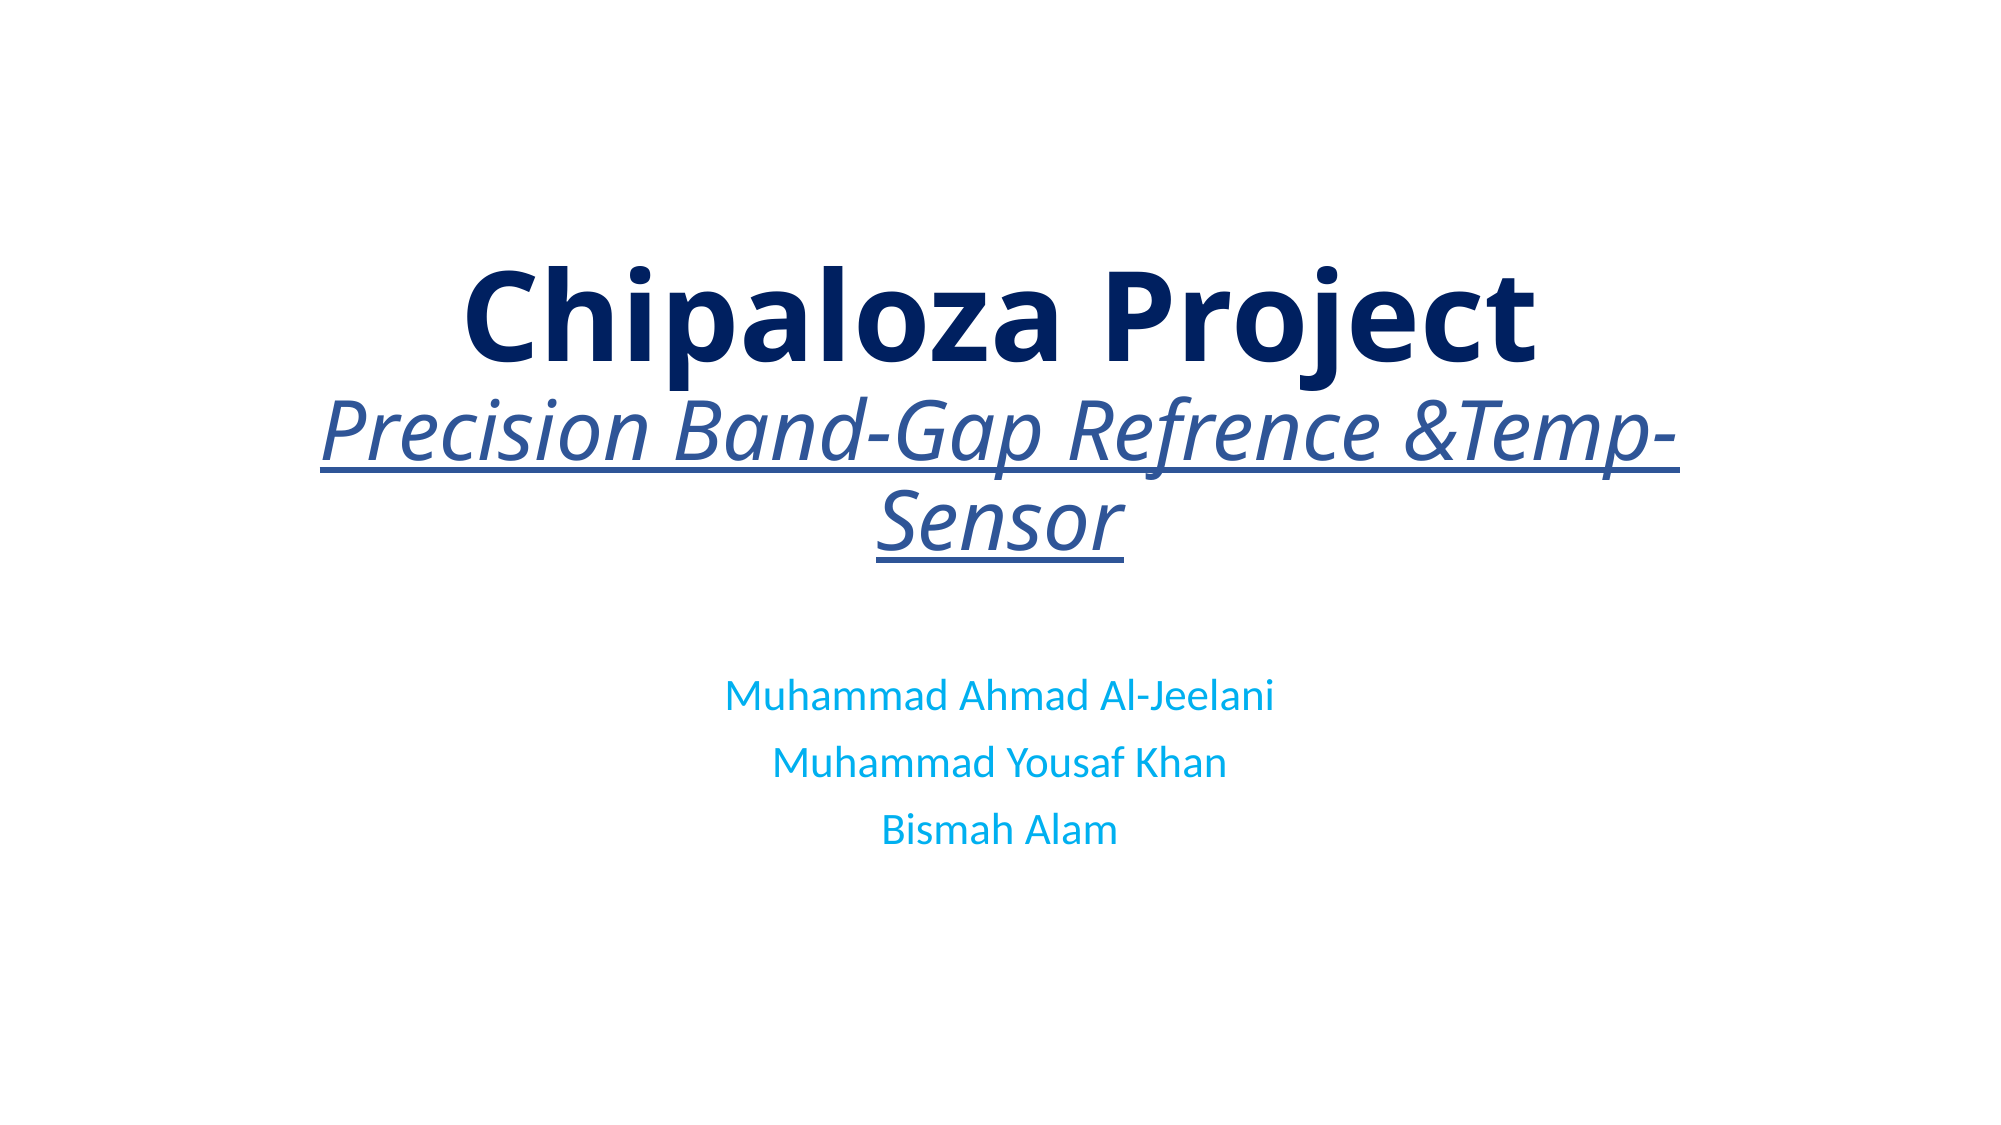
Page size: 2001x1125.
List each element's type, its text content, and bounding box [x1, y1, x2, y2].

subtitle Muhammad Ahmad Al-Jeelani Muhammad Yousaf Khan Bismah Alam [249, 590, 1750, 863]
title Chipaloza Project Precision Band-Gap Refrence &Temp-Sensor [249, 184, 1750, 576]
